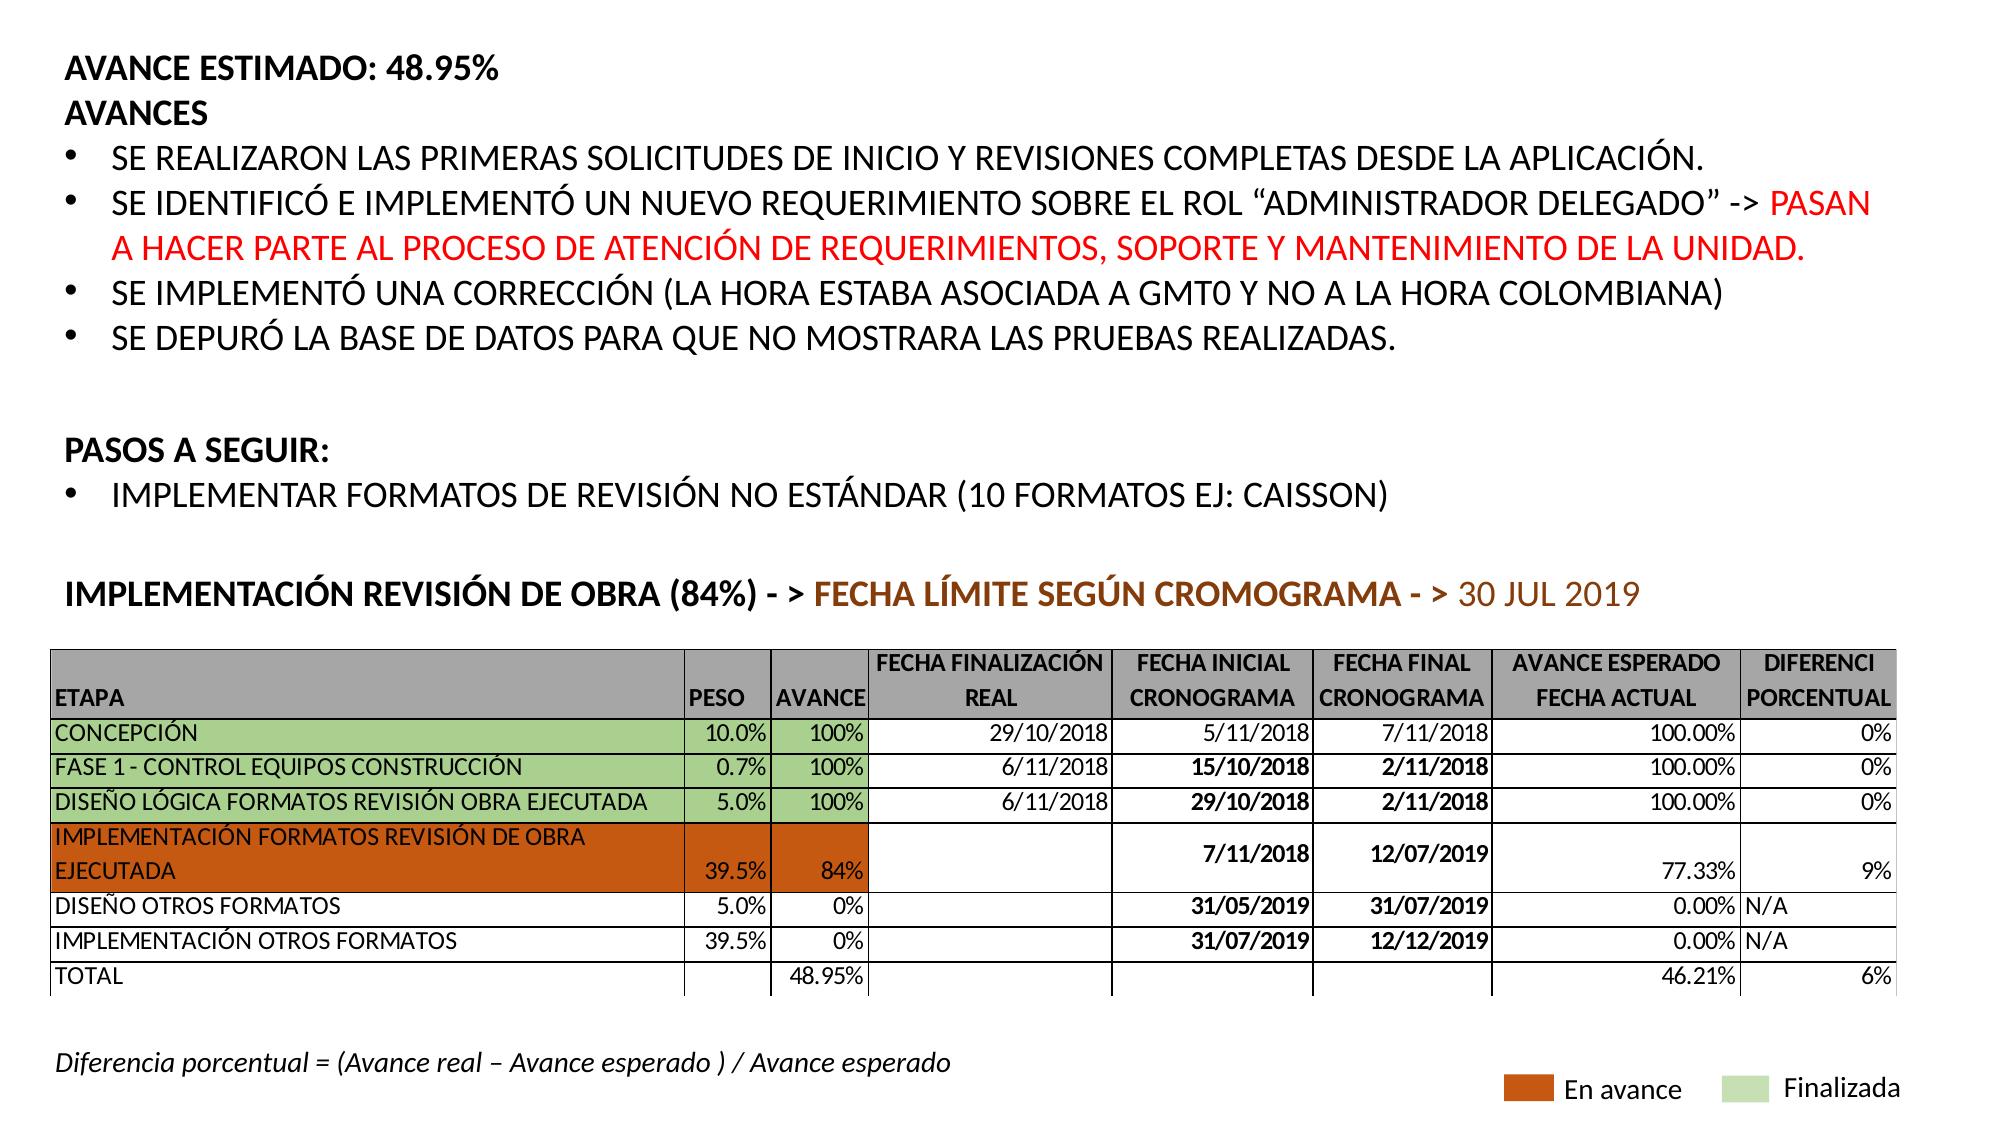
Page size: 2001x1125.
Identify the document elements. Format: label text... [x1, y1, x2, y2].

picture [49, 648, 1898, 998]
text_box PASOS A SEGUIR: IMPLEMENTAR FORMATOS DE REVISIÓN NO ESTÁNDAR (10 FORMATOS EJ: CAISSON) [49, 417, 1896, 523]
text_box Diferencia porcentual = (Avance real – Avance esperado ) / Avance esperado [40, 1035, 973, 1086]
text_box En avance [1549, 1062, 1700, 1113]
text_box AVANCE ESTIMADO: 48.95% AVANCES SE REALIZARON LAS PRIMERAS SOLICITUDES DE INICIO Y REVISIONES COMPLETAS DESDE LA APLICACIÓN. SE IDENTIFICÓ E IMPLEMENTÓ UN NUEVO REQUERIMIENTO SOBRE EL ROL “ADMINISTRADOR DELEGADO” -> PASAN A HACER PARTE AL PROCESO DE ATENCIÓN DE REQUERIMIENTOS, SOPORTE Y MANTENIMIENTO DE LA UNIDAD. SE IMPLEMENTÓ UNA CORRECCIÓN (LA HORA ESTABA ASOCIADA A GMT0 Y NO A LA HORA COLOMBIANA) SE DEPURÓ LA BASE DE DATOS PARA QUE NO MOSTRARA LAS PRUEBAS REALIZADAS. [49, 35, 1896, 410]
text_box IMPLEMENTACIÓN REVISIÓN DE OBRA (84%) - > FECHA LÍMITE SEGÚN CROMOGRAMA - > 30 JUL 2019 [49, 561, 1742, 622]
text_box [1503, 1073, 1549, 1102]
text_box Finalizada [1769, 1060, 1922, 1111]
text_box [1721, 1075, 1769, 1103]
